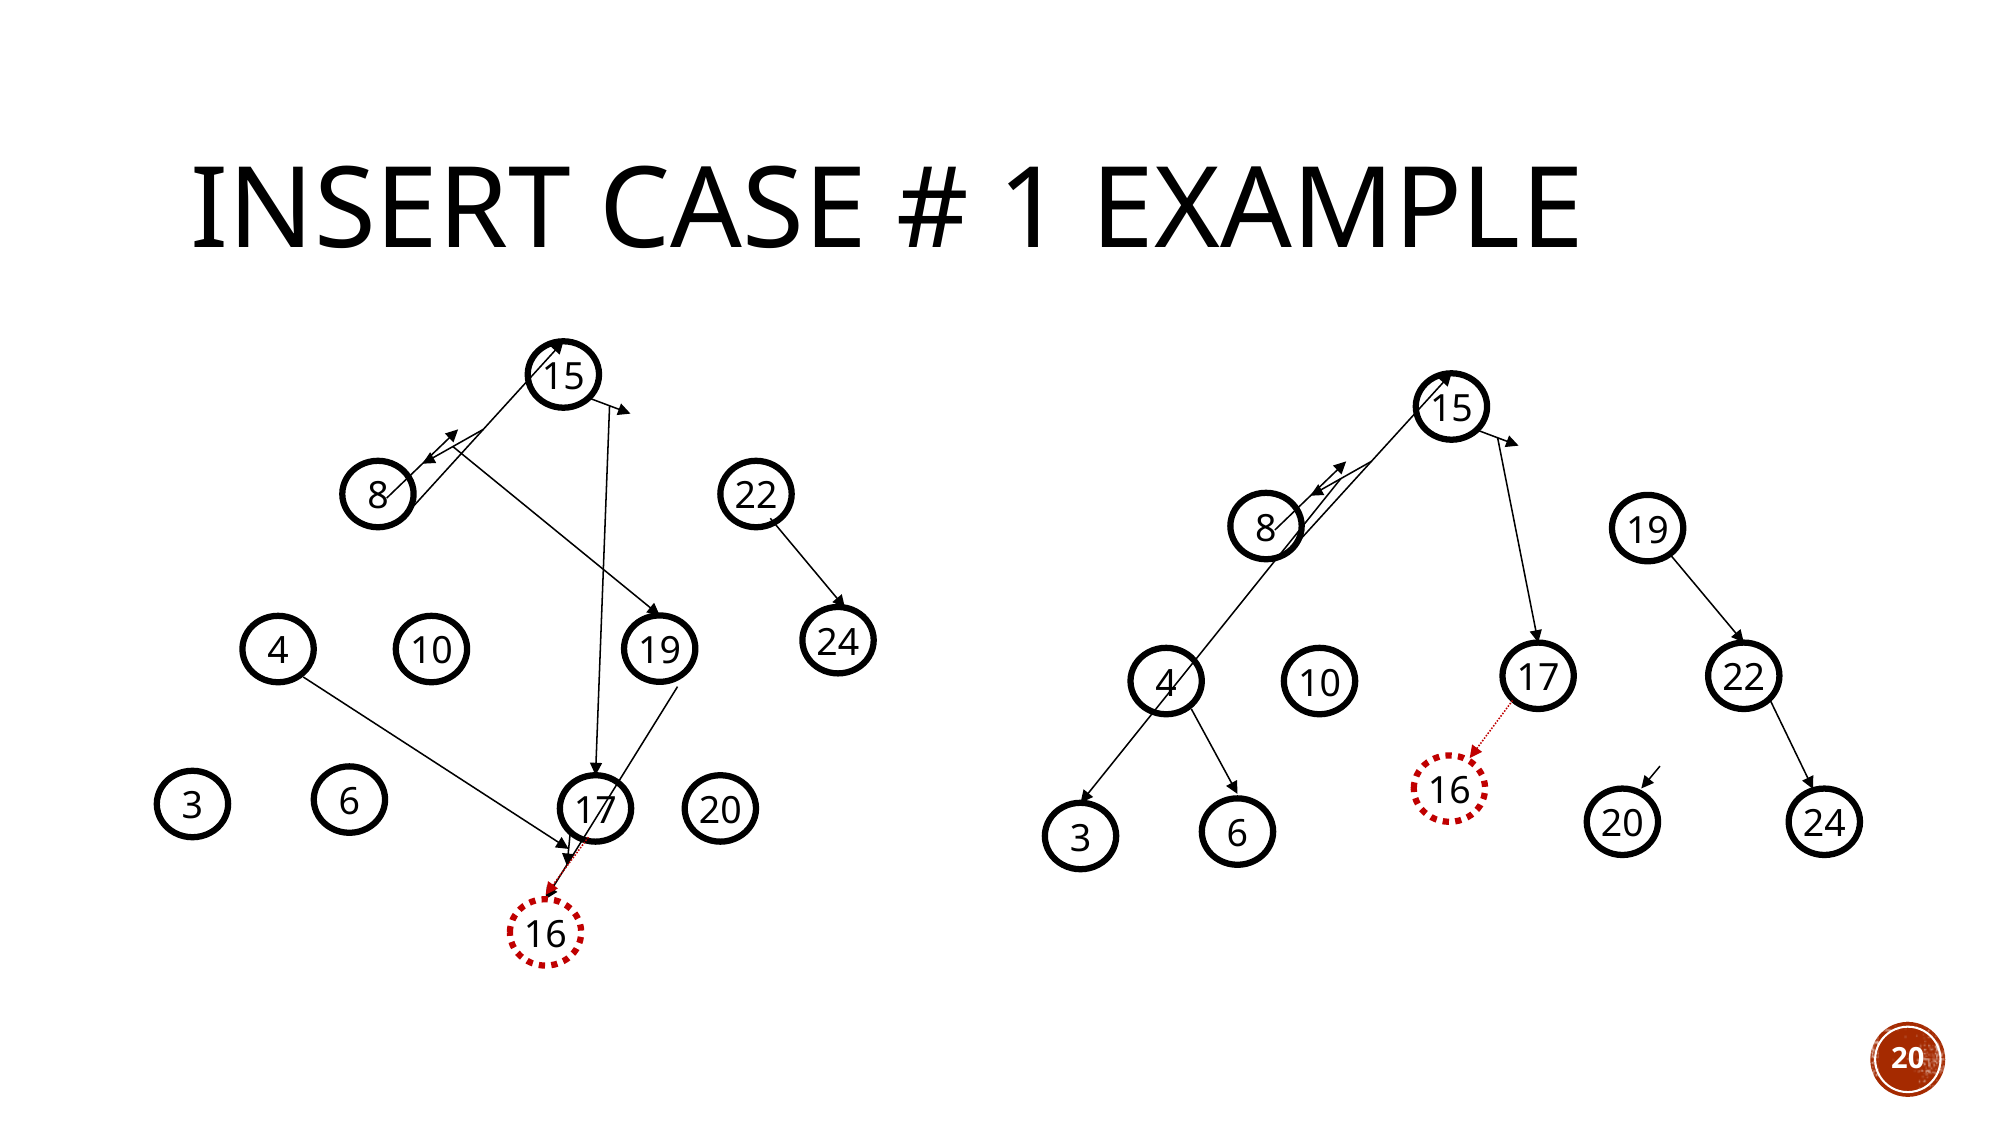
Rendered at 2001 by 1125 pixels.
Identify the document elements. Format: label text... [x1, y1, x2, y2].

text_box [1048, 376, 1859, 868]
slide_number 20 [1855, 1028, 1961, 1089]
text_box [1642, 700, 1715, 787]
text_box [160, 343, 873, 965]
title Insert Case # 1 Example [175, 79, 1826, 344]
